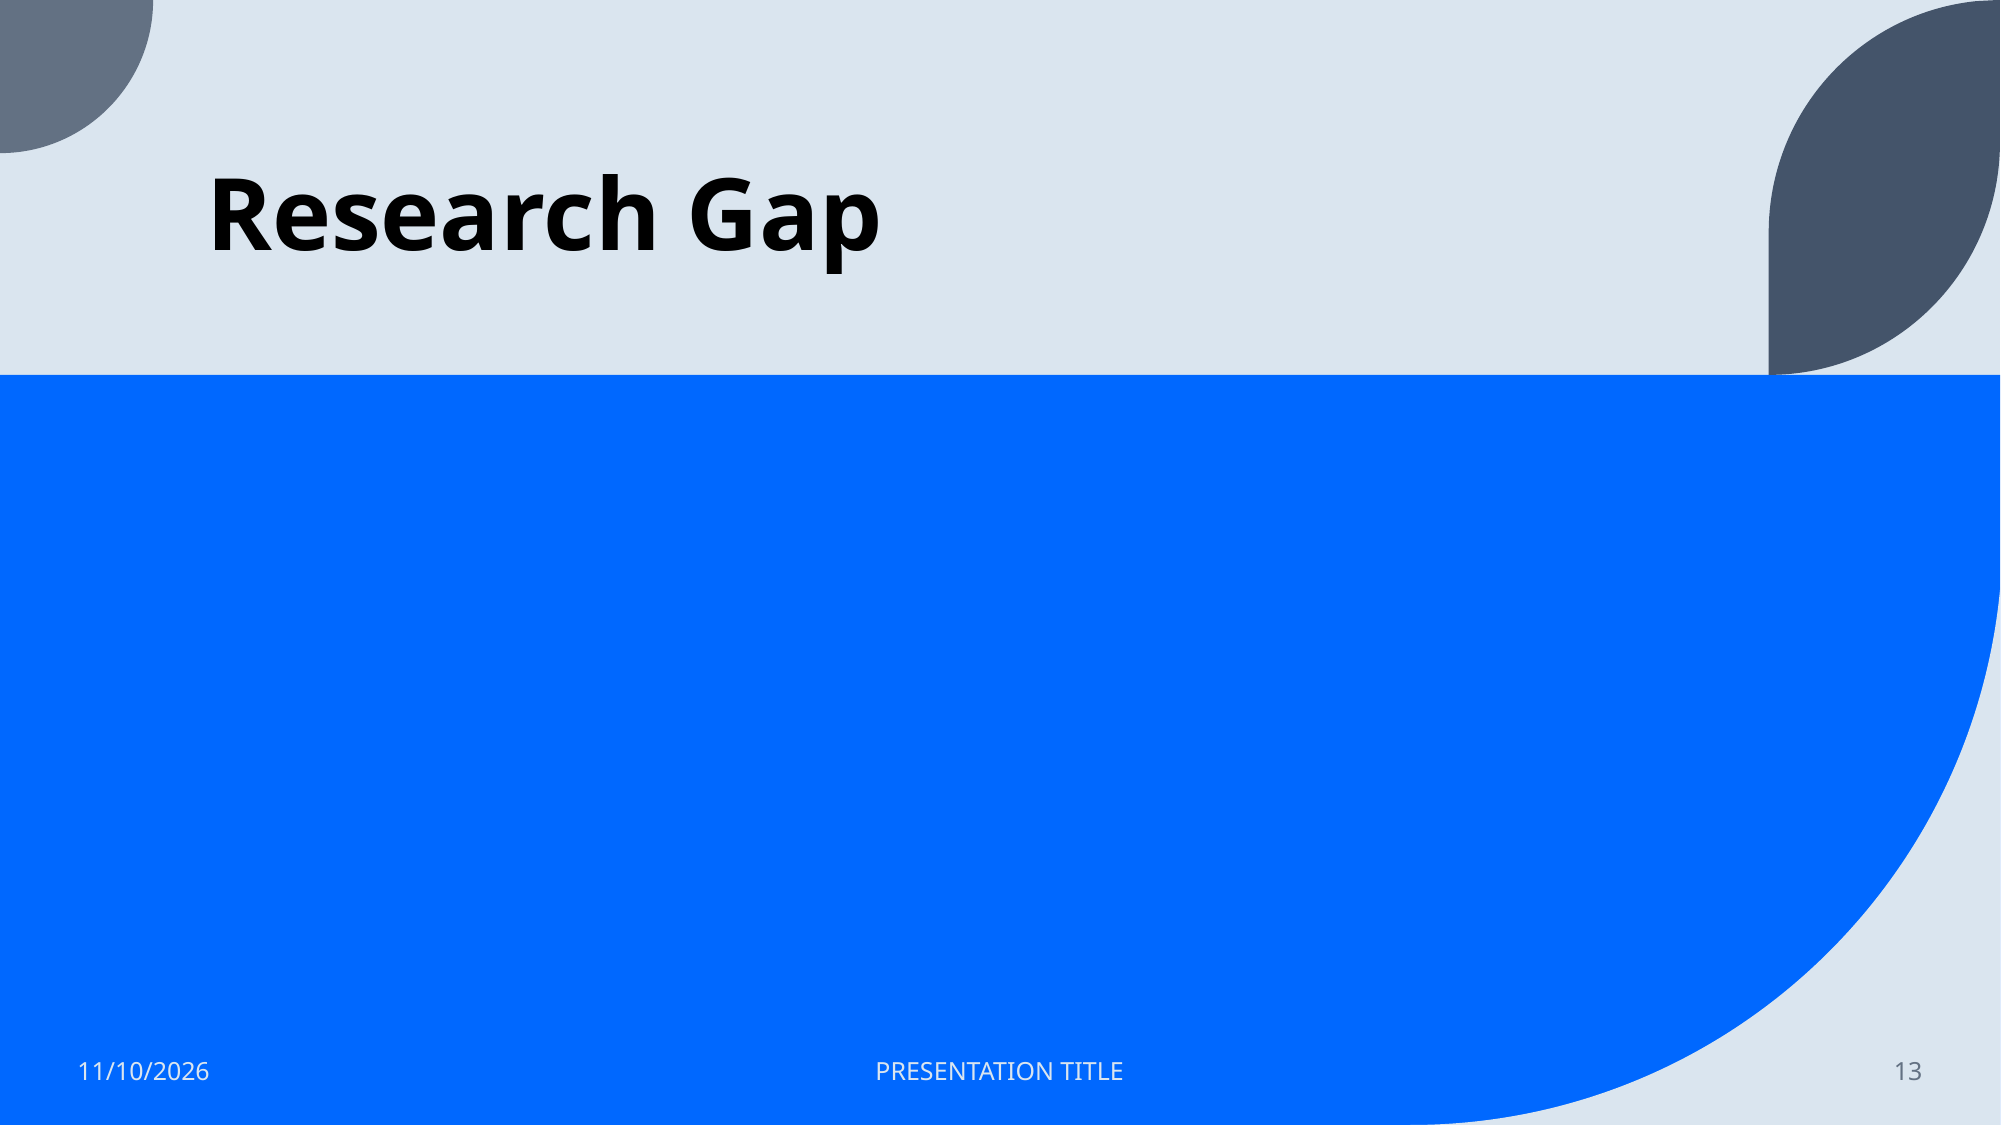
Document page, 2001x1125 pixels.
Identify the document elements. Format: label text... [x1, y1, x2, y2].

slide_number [62, 1042, 513, 1103]
slide_number 13 [1674, 1042, 1938, 1103]
title Research Gap [191, 62, 1796, 280]
footer PRESENTATION TITLE [662, 1042, 1338, 1103]
